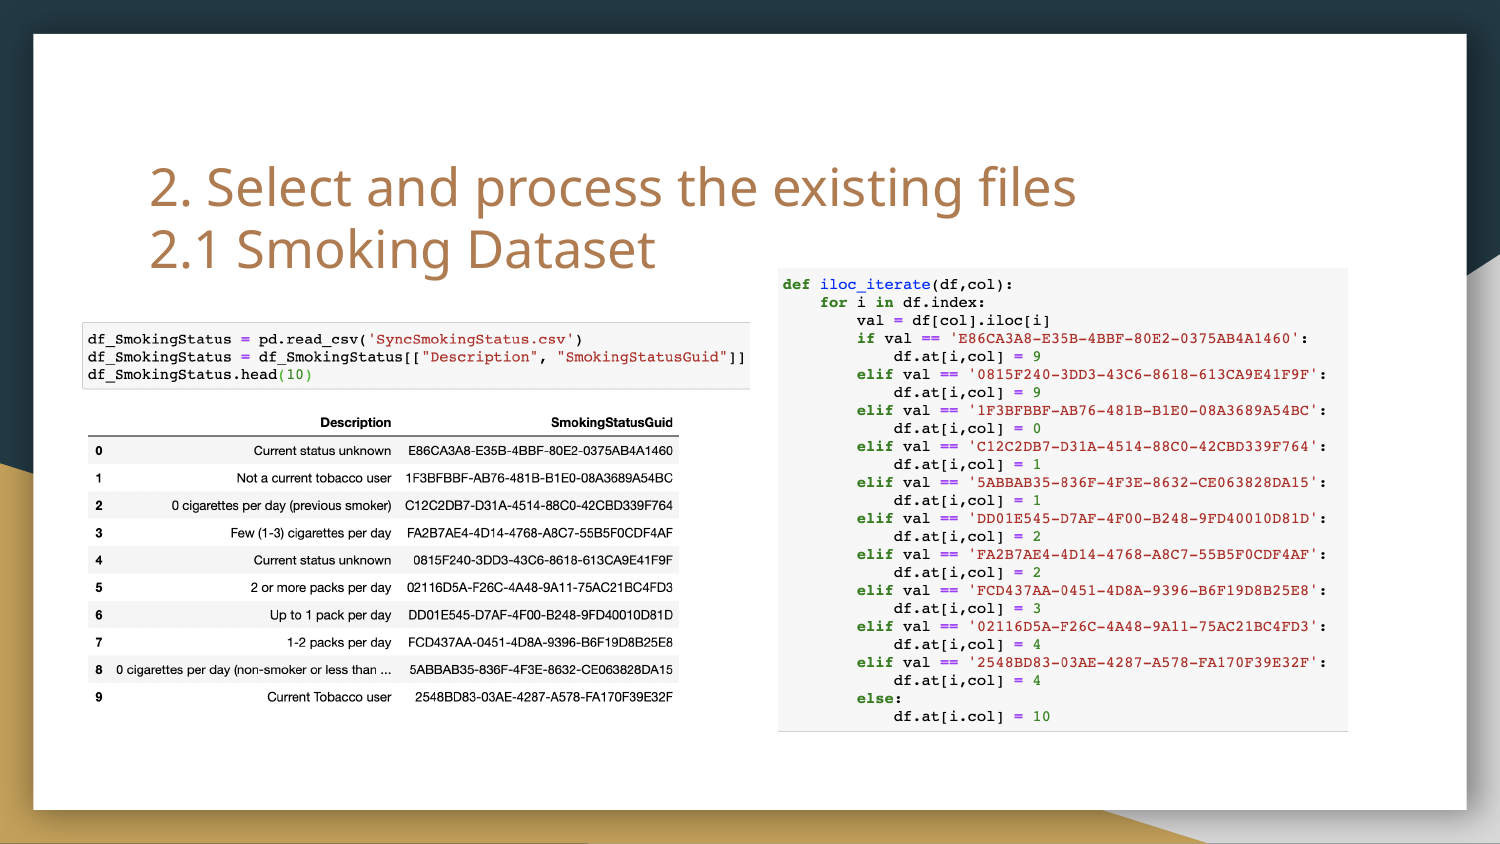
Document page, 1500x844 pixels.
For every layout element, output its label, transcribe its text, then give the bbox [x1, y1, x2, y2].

title 2. Select and process the existing files 2.1 Smoking Dataset [134, 138, 1366, 296]
picture [79, 321, 751, 713]
picture [778, 268, 1349, 733]
